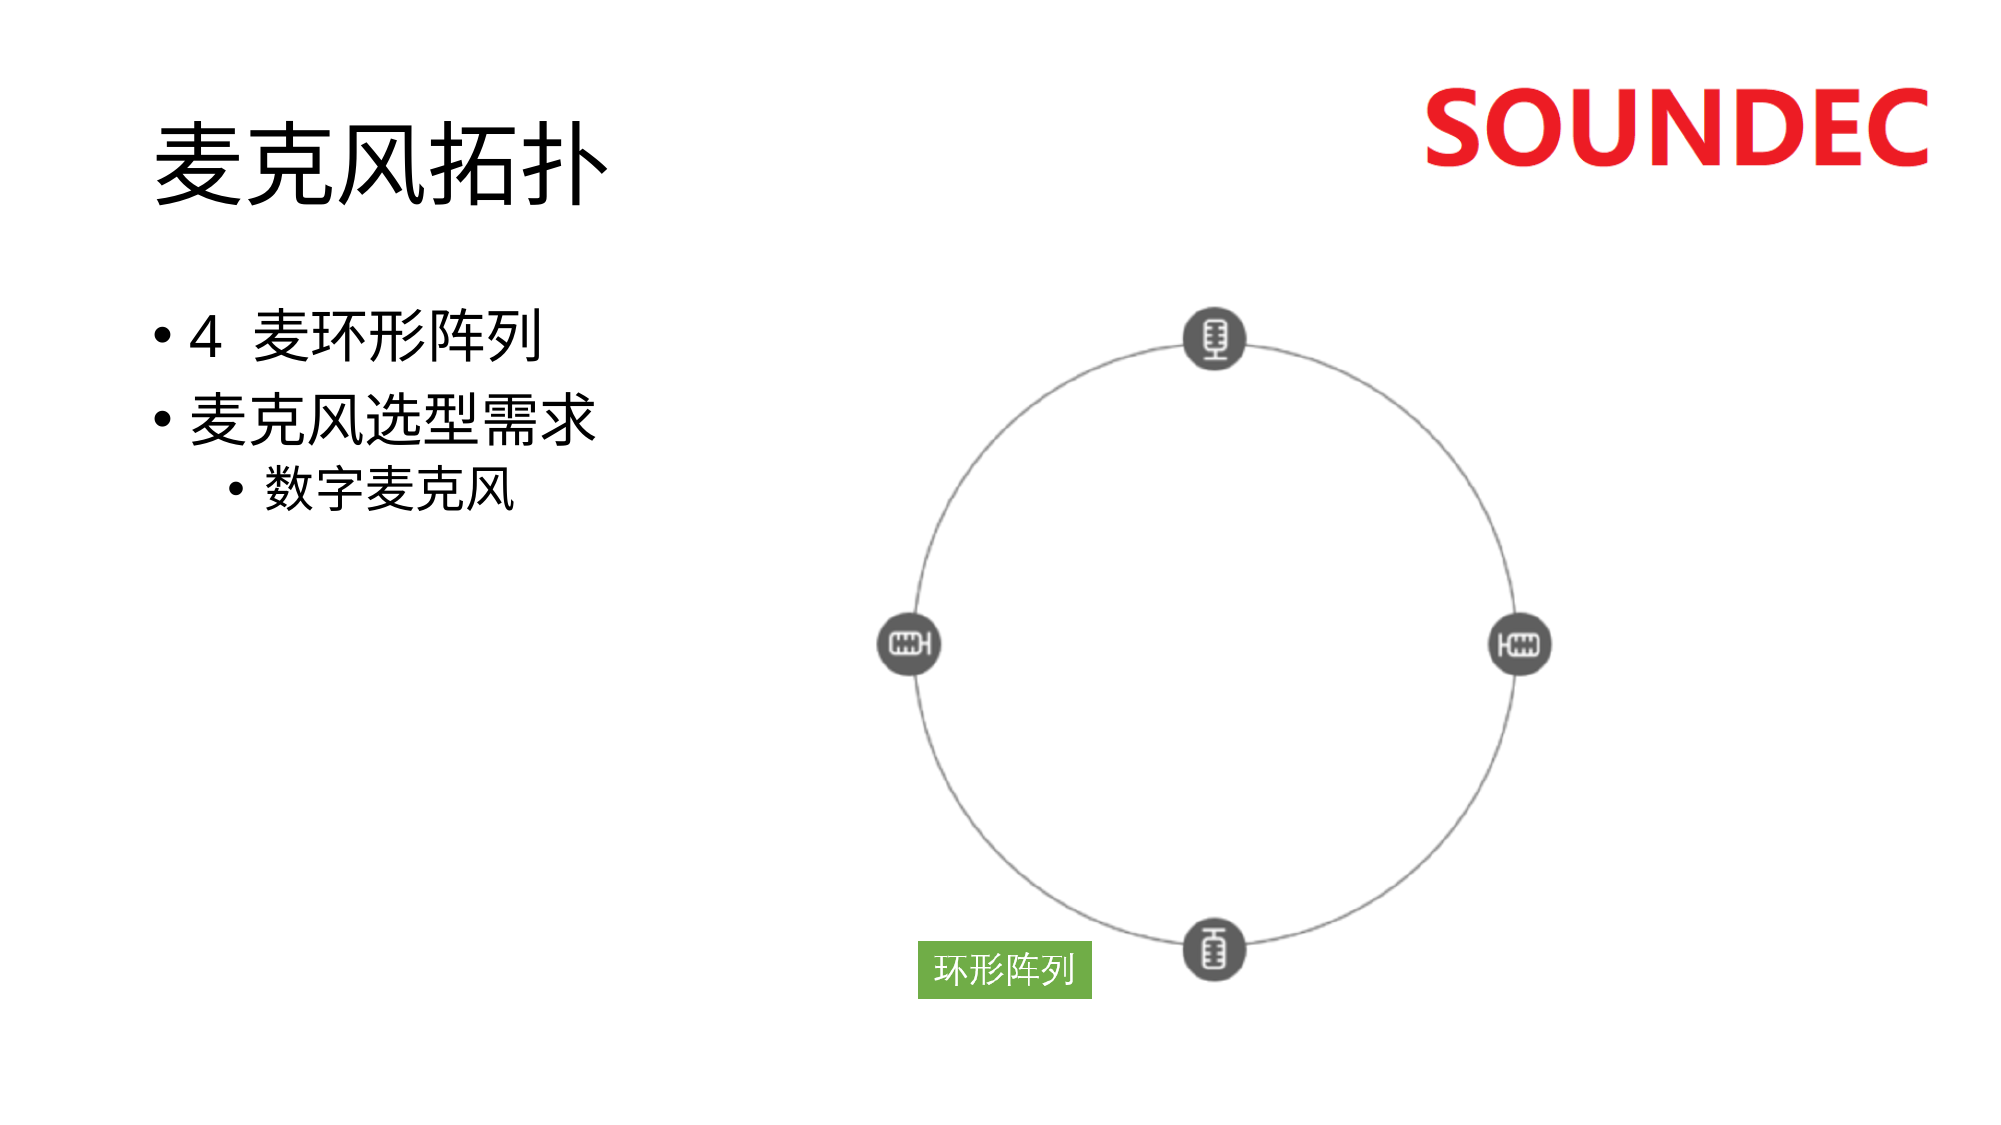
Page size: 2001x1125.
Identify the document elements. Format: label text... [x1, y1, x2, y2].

title 麦克风拓扑 [137, 59, 1863, 278]
picture [1412, 28, 1946, 202]
list 4 麦环形阵列 麦克风选型需求 数字麦克风 [137, 299, 1863, 1014]
picture [852, 299, 1574, 1005]
